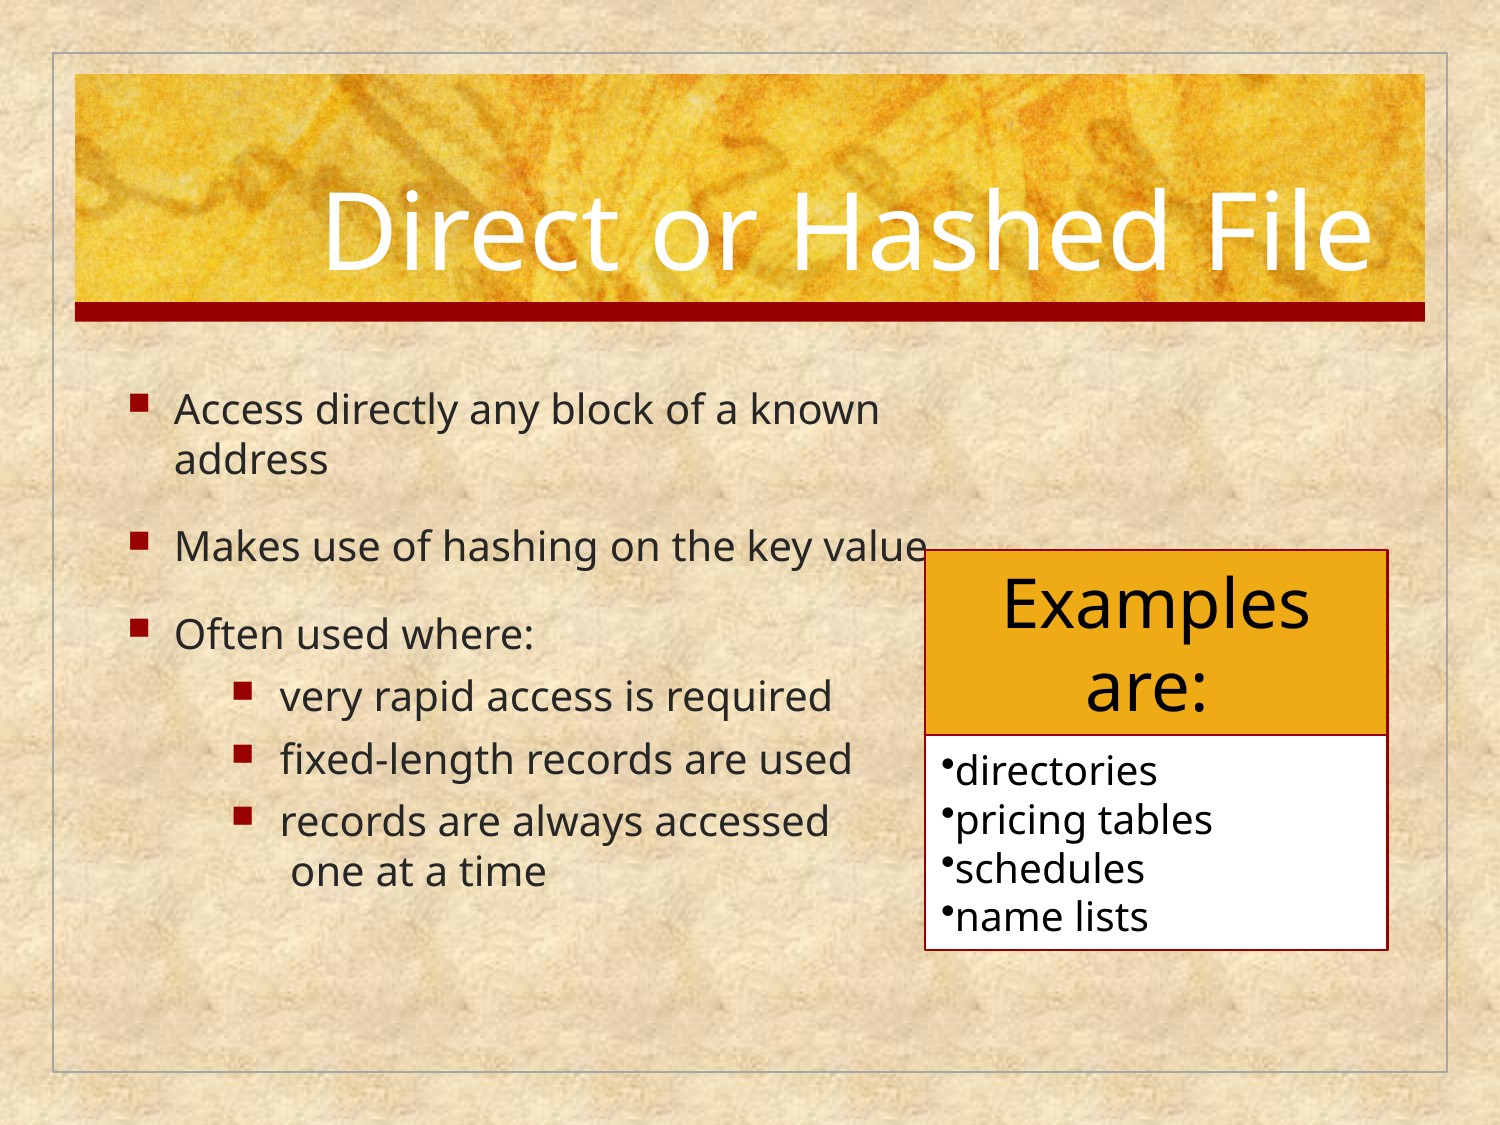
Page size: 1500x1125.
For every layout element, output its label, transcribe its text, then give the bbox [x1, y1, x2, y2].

picture [0, 0, 1500, 1125]
list Access directly any block of a known address Makes use of hashing on the key value Often used where: very rapid access is required fixed-length records are used records are always accessed one at a time [112, 375, 963, 1075]
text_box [924, 549, 1389, 951]
title Direct or Hashed File [108, 74, 1392, 292]
